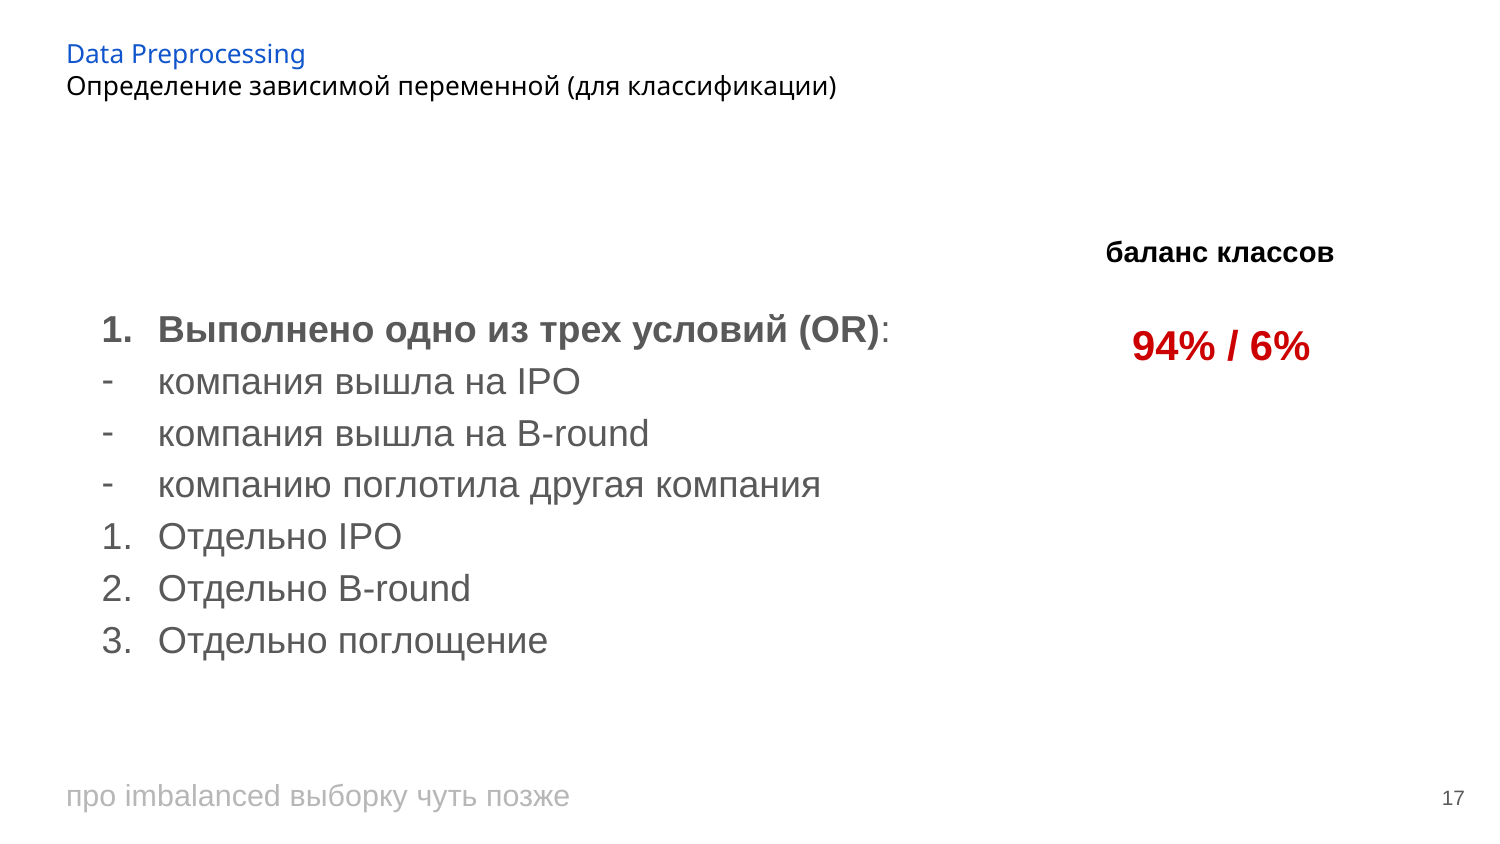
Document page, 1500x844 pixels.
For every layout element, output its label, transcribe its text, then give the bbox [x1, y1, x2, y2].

list про imbalanced выборку чуть позже [51, 755, 1449, 821]
text_box 94% / 6% [1117, 303, 1344, 384]
title Data Preprocessing Определение зависимой переменной (для классификации) [51, 22, 1449, 117]
slide_number ‹#› [1389, 764, 1480, 830]
text_box Выполнено одно из трех условий (OR): компания вышла на IPO компания вышла на B-round компанию поглотила другая компания Отдельно IPO Отдельно B-round Отдельно поглощение [67, 283, 935, 676]
text_box баланс классов [1090, 217, 1370, 283]
